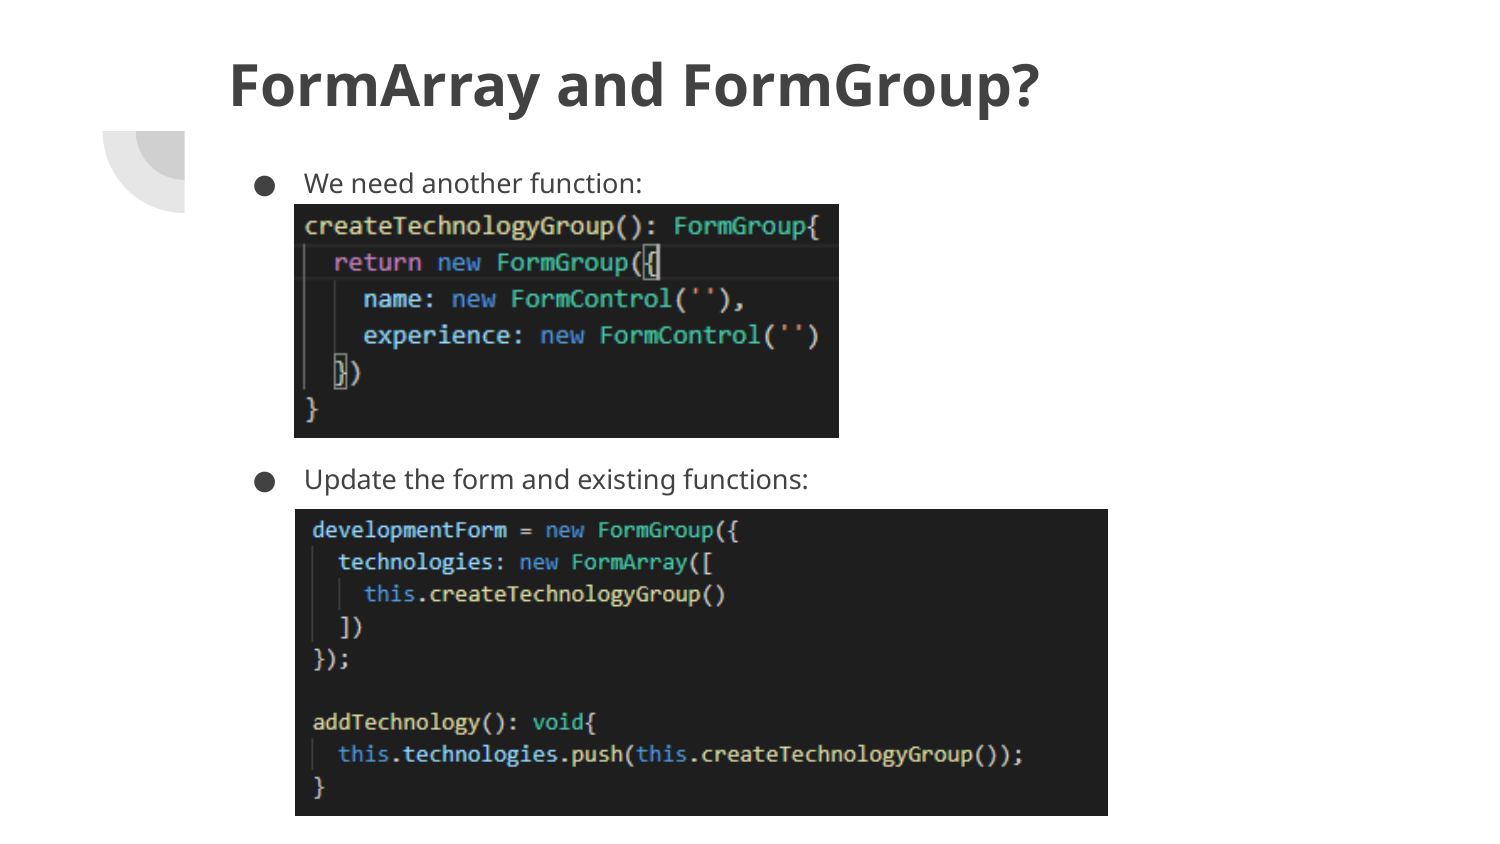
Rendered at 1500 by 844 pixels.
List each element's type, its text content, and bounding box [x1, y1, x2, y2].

title FormArray and FormGroup? [213, 33, 1368, 139]
list We need another function: Update the form and existing functions: [213, 146, 1368, 688]
picture [294, 509, 1108, 816]
picture [294, 203, 839, 438]
